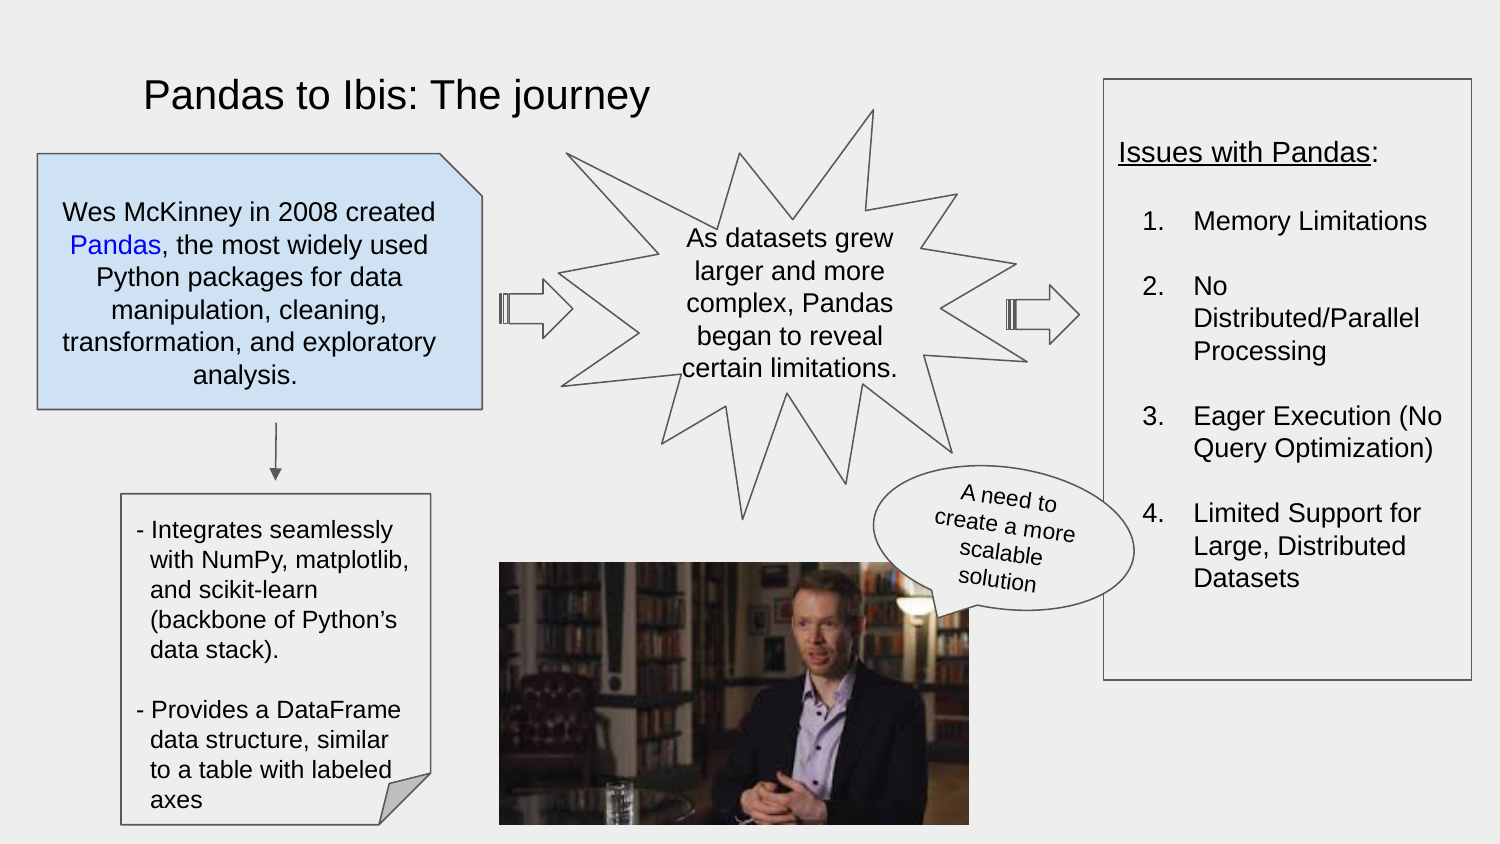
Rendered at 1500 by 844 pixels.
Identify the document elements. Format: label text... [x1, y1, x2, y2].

text_box A need to create a more scalable solution [873, 465, 1135, 611]
text_box Issues with Pandas: Memory Limitations No Distributed/Parallel Processing Eager Execution (No Query Optimization) Limited Support for Large, Distributed Datasets [1103, 78, 1472, 681]
text_box Wes McKinney in 2008 created Pandas, the most widely used Python packages for data manipulation, cleaning, transformation, and exploratory analysis. [37, 153, 483, 410]
text_box Pandas to Ibis: The journey [128, 52, 986, 133]
text_box [503, 293, 508, 324]
text_box [1015, 284, 1080, 345]
text_box As datasets grew larger and more complex, Pandas began to reveal certain limitations. [558, 133, 1028, 520]
text_box [1010, 299, 1014, 330]
text_box [509, 278, 573, 339]
text_box - Integrates seamlessly with NumPy, matplotlib, and scikit-learn (backbone of Python’s data stack). - Provides a DataFrame data structure, similar to a table with labeled axes [121, 493, 431, 825]
picture [499, 561, 969, 825]
